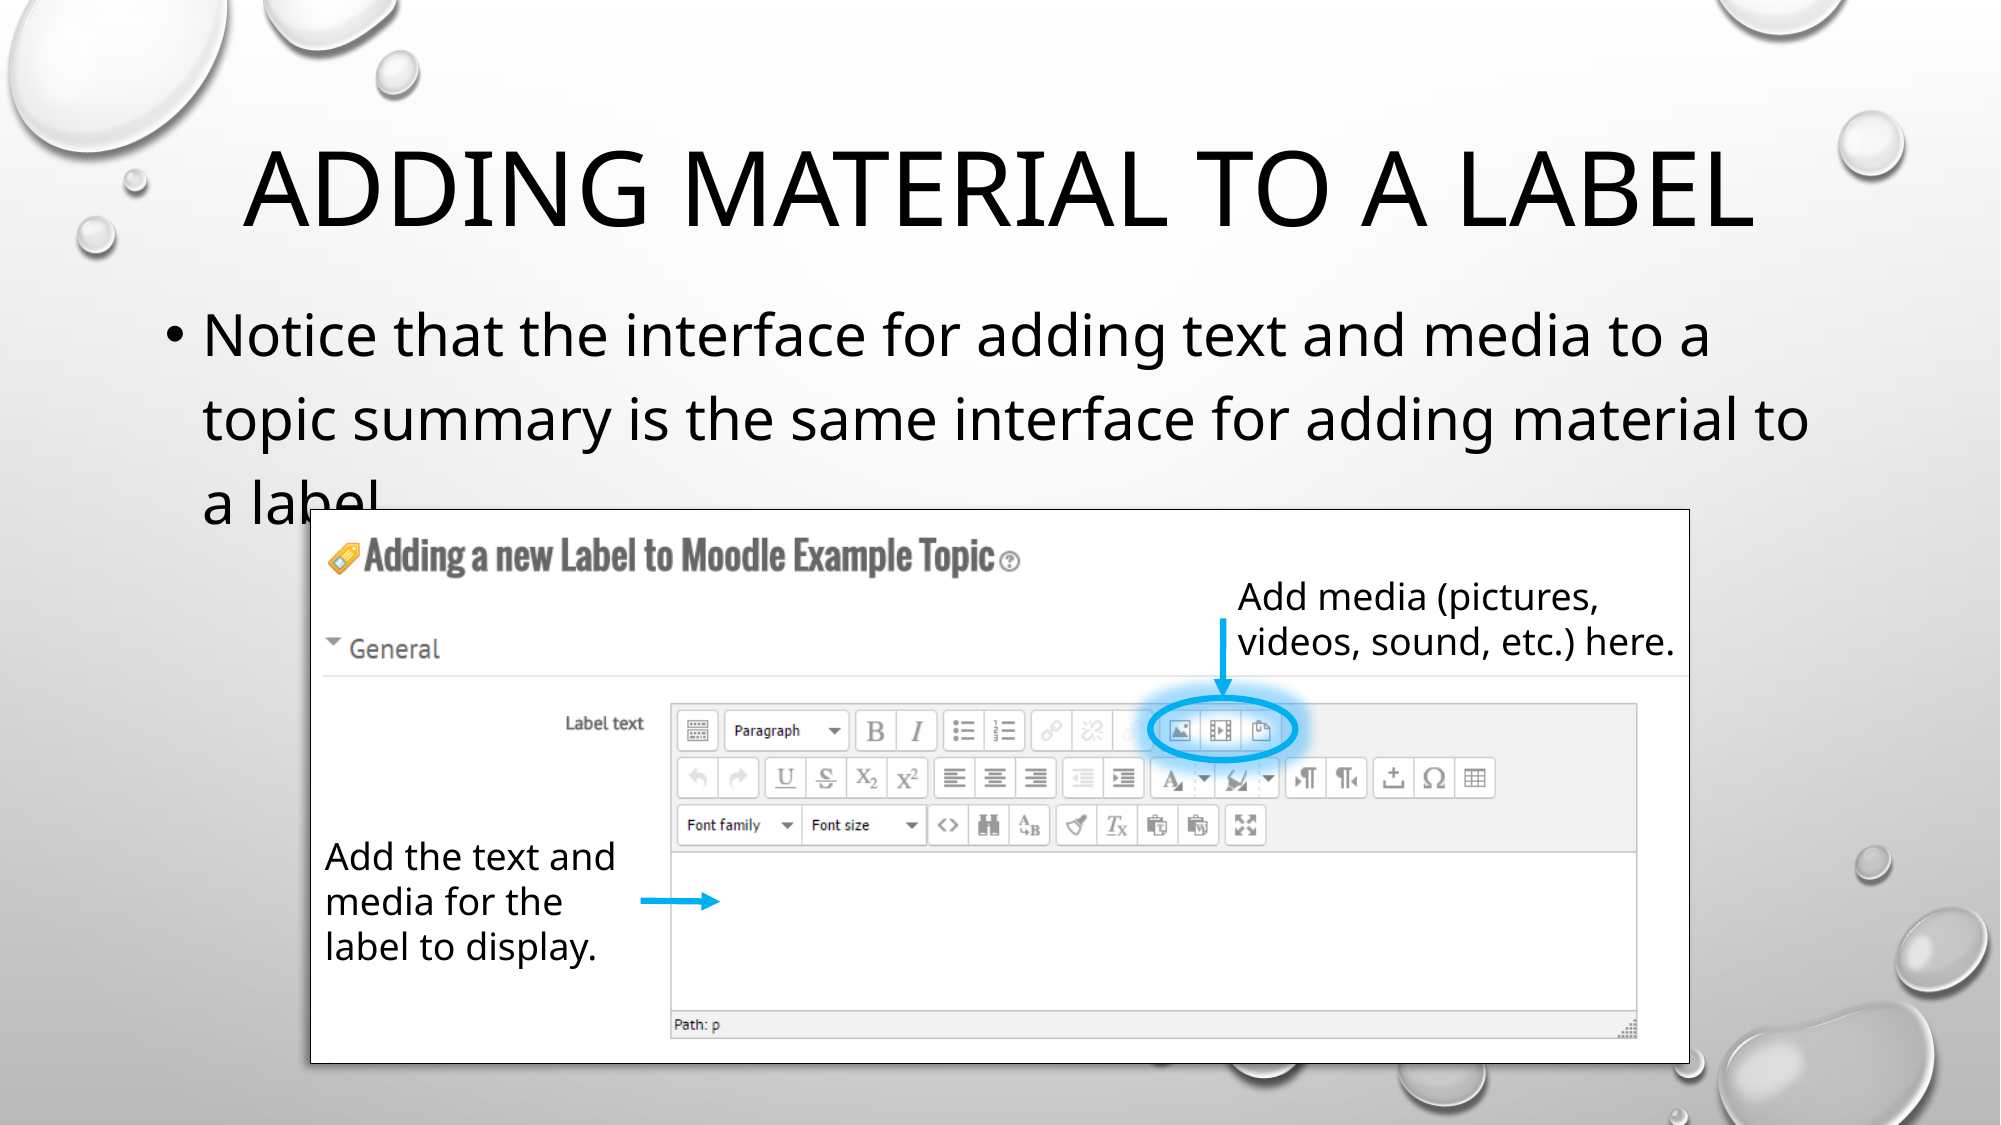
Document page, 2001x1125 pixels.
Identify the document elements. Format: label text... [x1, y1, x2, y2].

list Notice that the interface for adding text and media to a topic summary is the same interface for adding material to a label. [149, 276, 1850, 484]
picture [0, 0, 2000, 1125]
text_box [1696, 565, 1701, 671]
title Adding Material to a Label [149, 62, 1851, 325]
